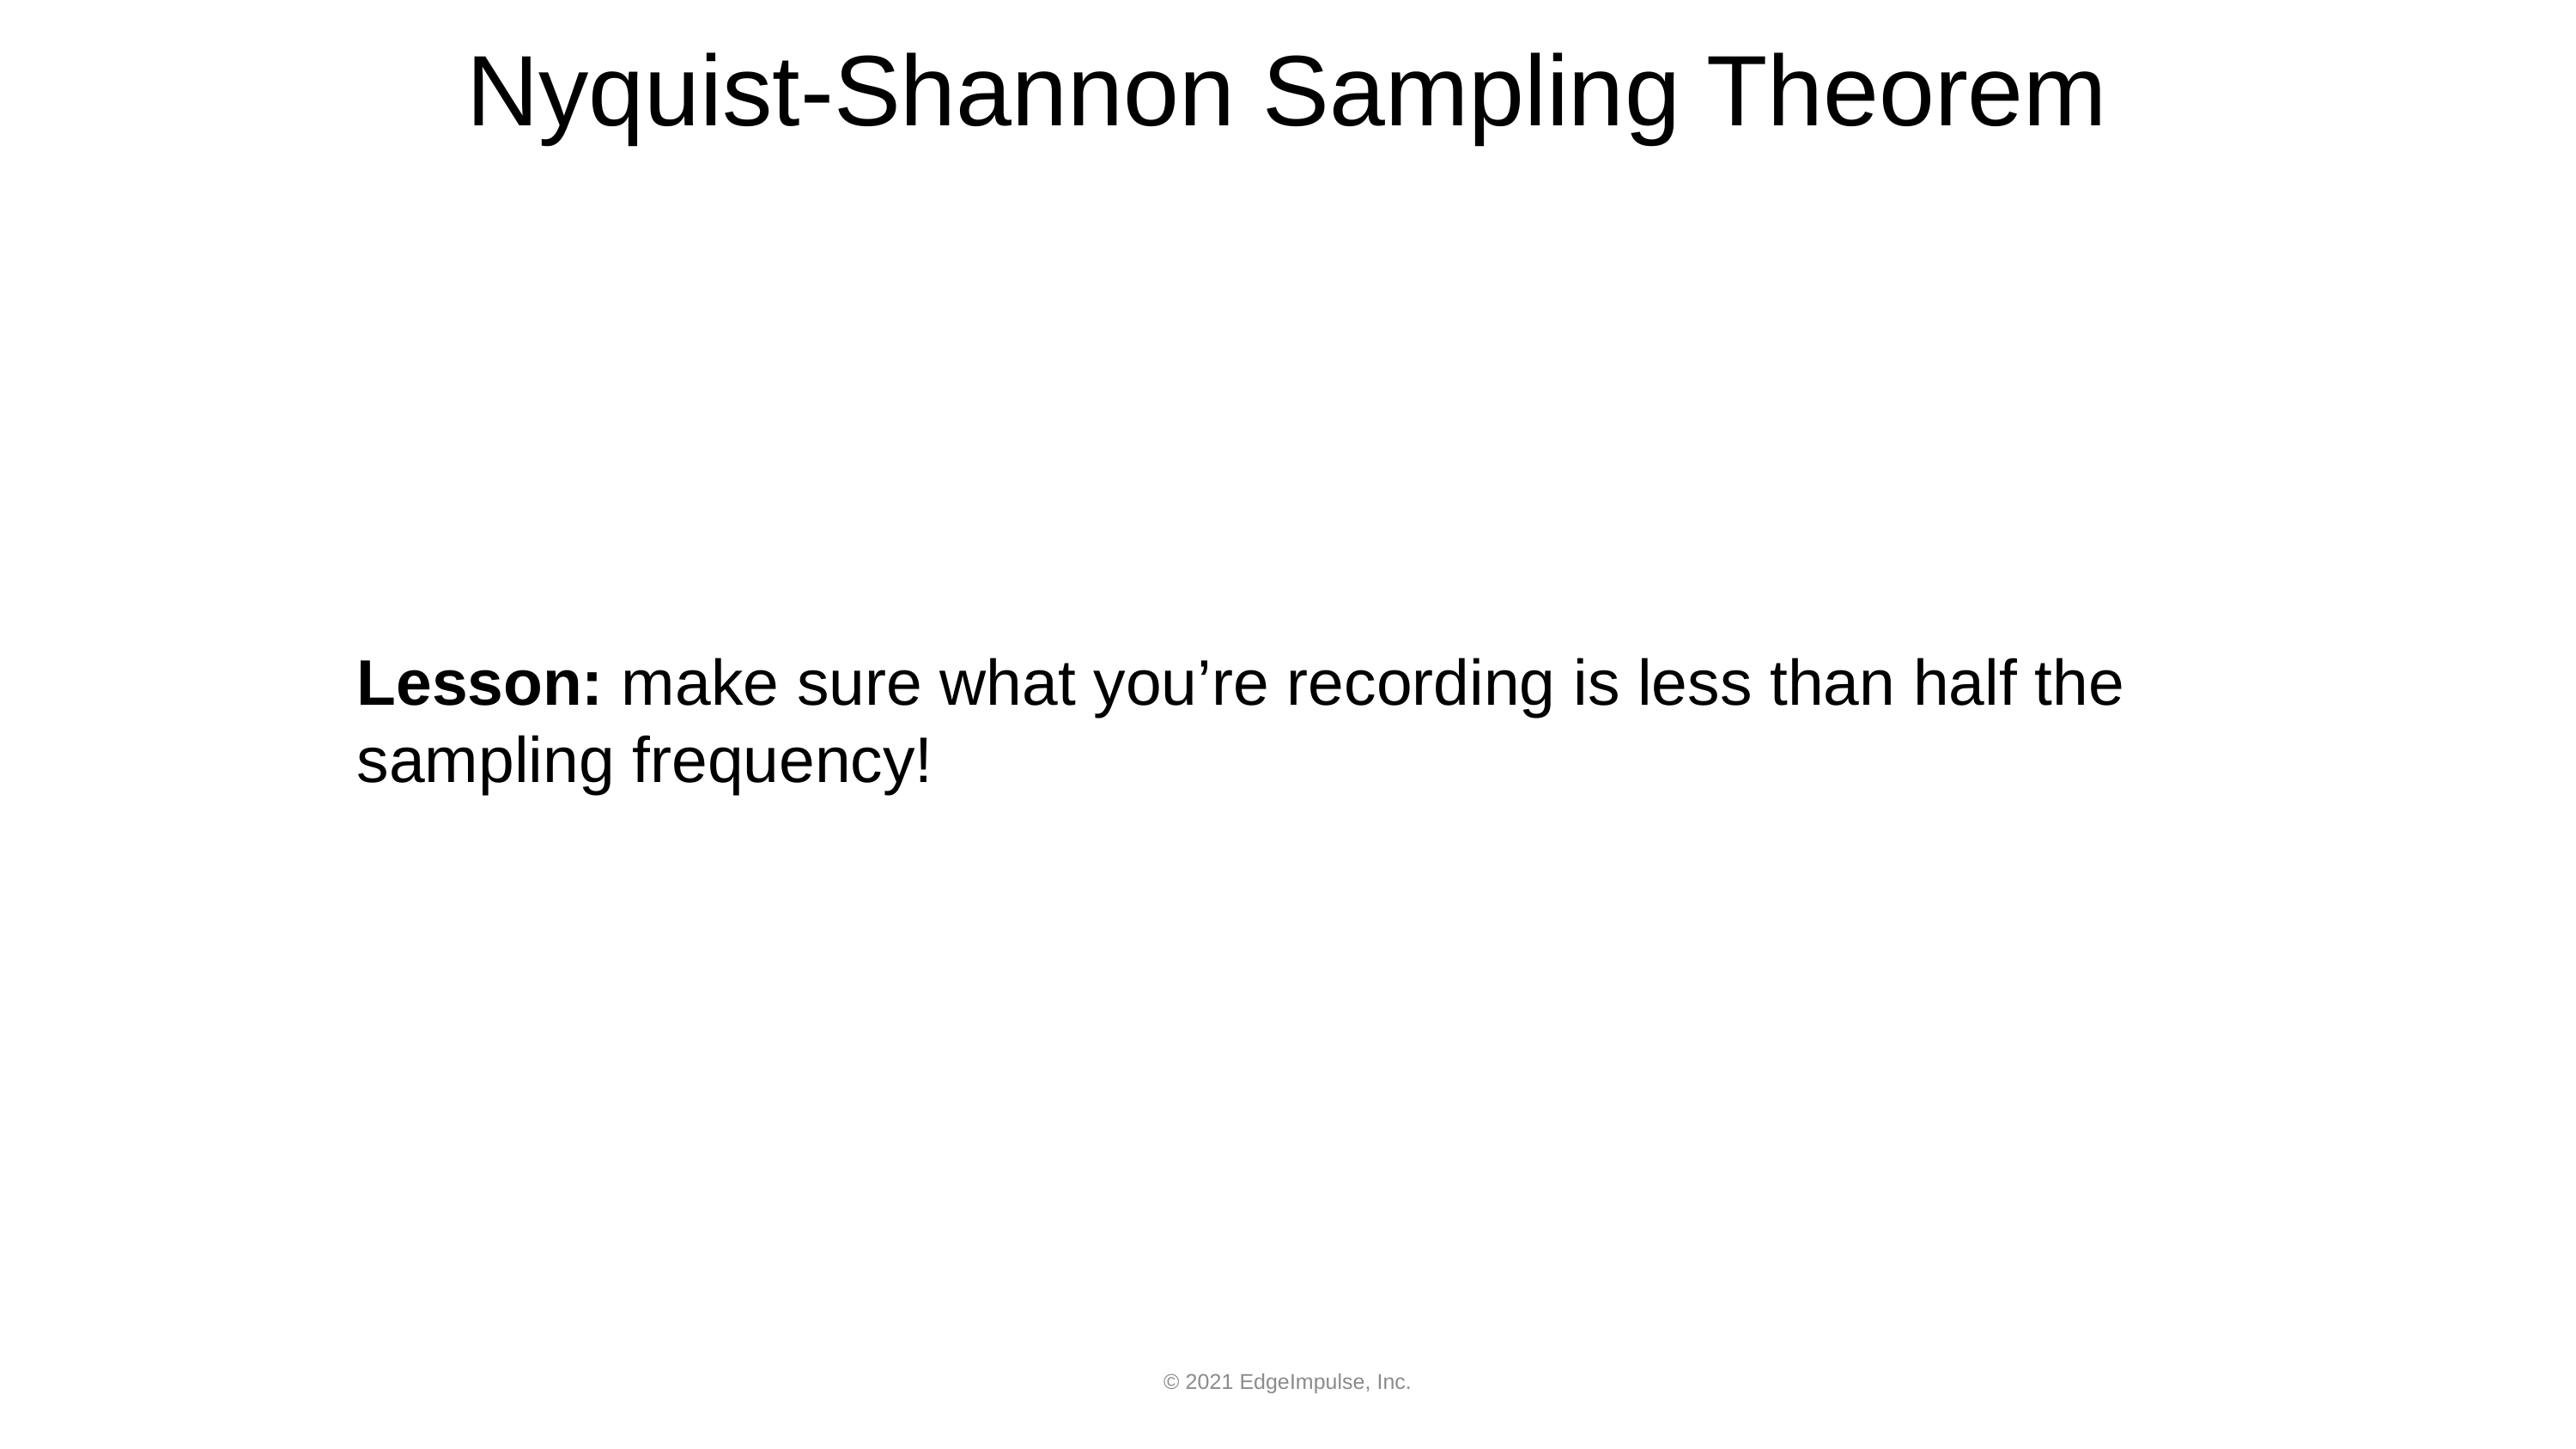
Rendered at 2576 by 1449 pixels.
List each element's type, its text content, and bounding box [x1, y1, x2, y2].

title Nyquist-Shannon Sampling Theorem [88, 0, 2488, 161]
footer © 2021 EdgeImpulse, Inc. [880, 1343, 1696, 1420]
text_box Lesson: make sure what you’re recording is less than half the sampling frequency! [343, 627, 2233, 822]
